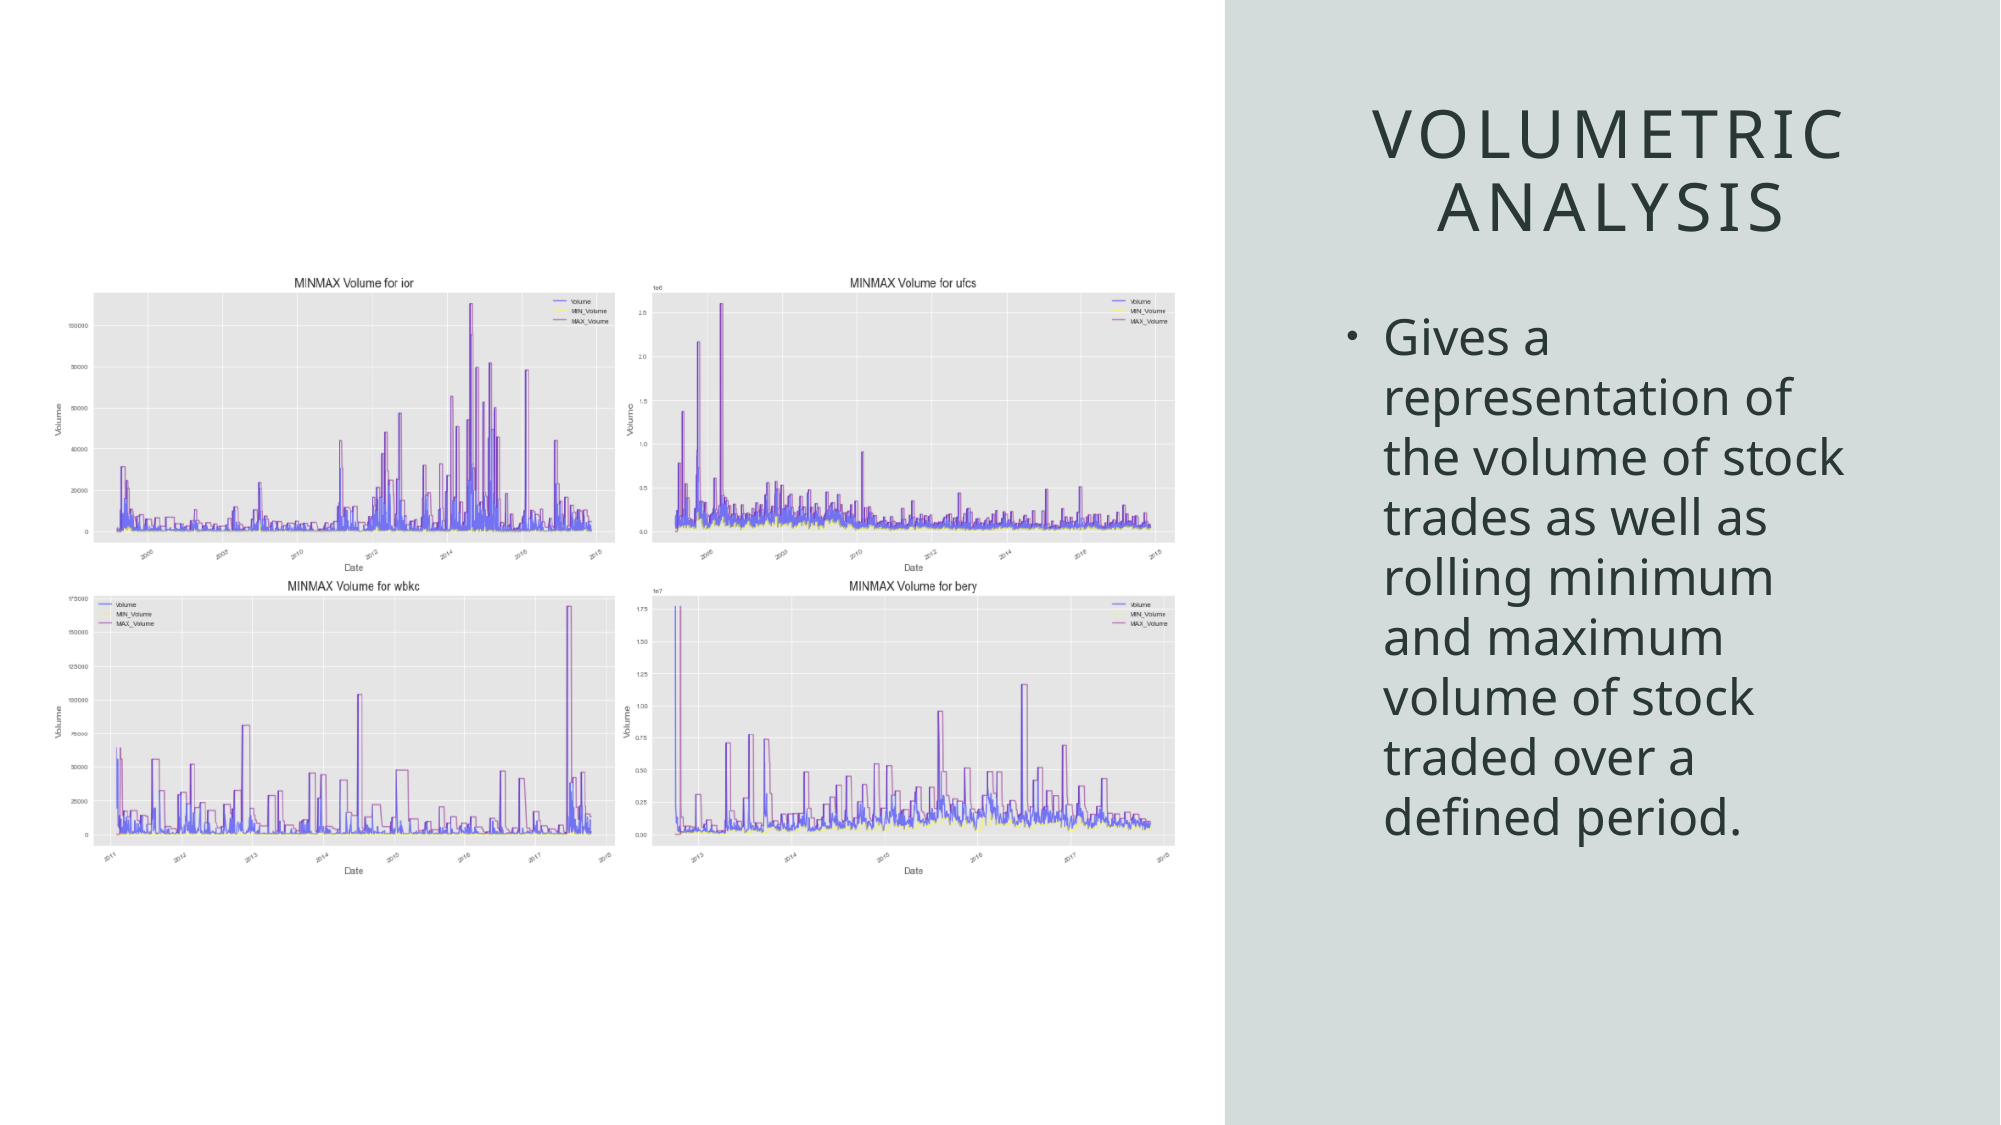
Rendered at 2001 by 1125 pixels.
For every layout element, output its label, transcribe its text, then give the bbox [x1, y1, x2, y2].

title Volumetric analysis [1333, 39, 1890, 253]
text_box [0, 0, 1224, 1125]
picture [27, 270, 1198, 889]
text_box [1224, 0, 2000, 1125]
list Gives a representation of the volume of stock trades as well as rolling minimum and maximum volume of stock traded over a defined period. [1331, 297, 1888, 1037]
